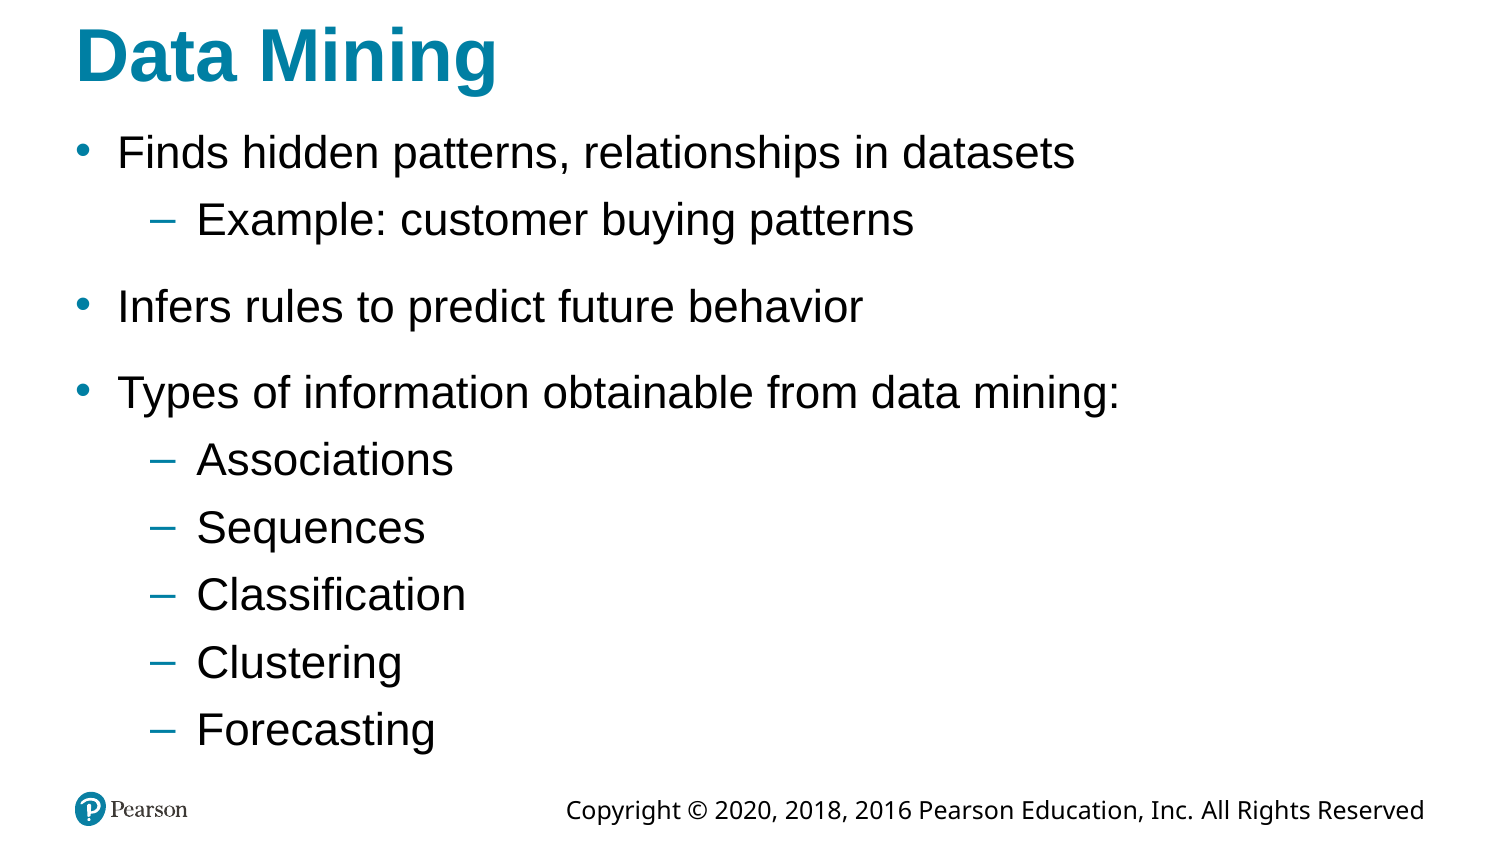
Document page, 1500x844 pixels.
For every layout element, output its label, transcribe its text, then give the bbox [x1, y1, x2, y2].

title Data Mining [75, 0, 1425, 97]
list Finds hidden patterns, relationships in datasets Example: customer buying patterns Infers rules to predict future behavior Types of information obtainable from data mining: Associations Sequences Classification Clustering Forecasting [75, 122, 1425, 755]
